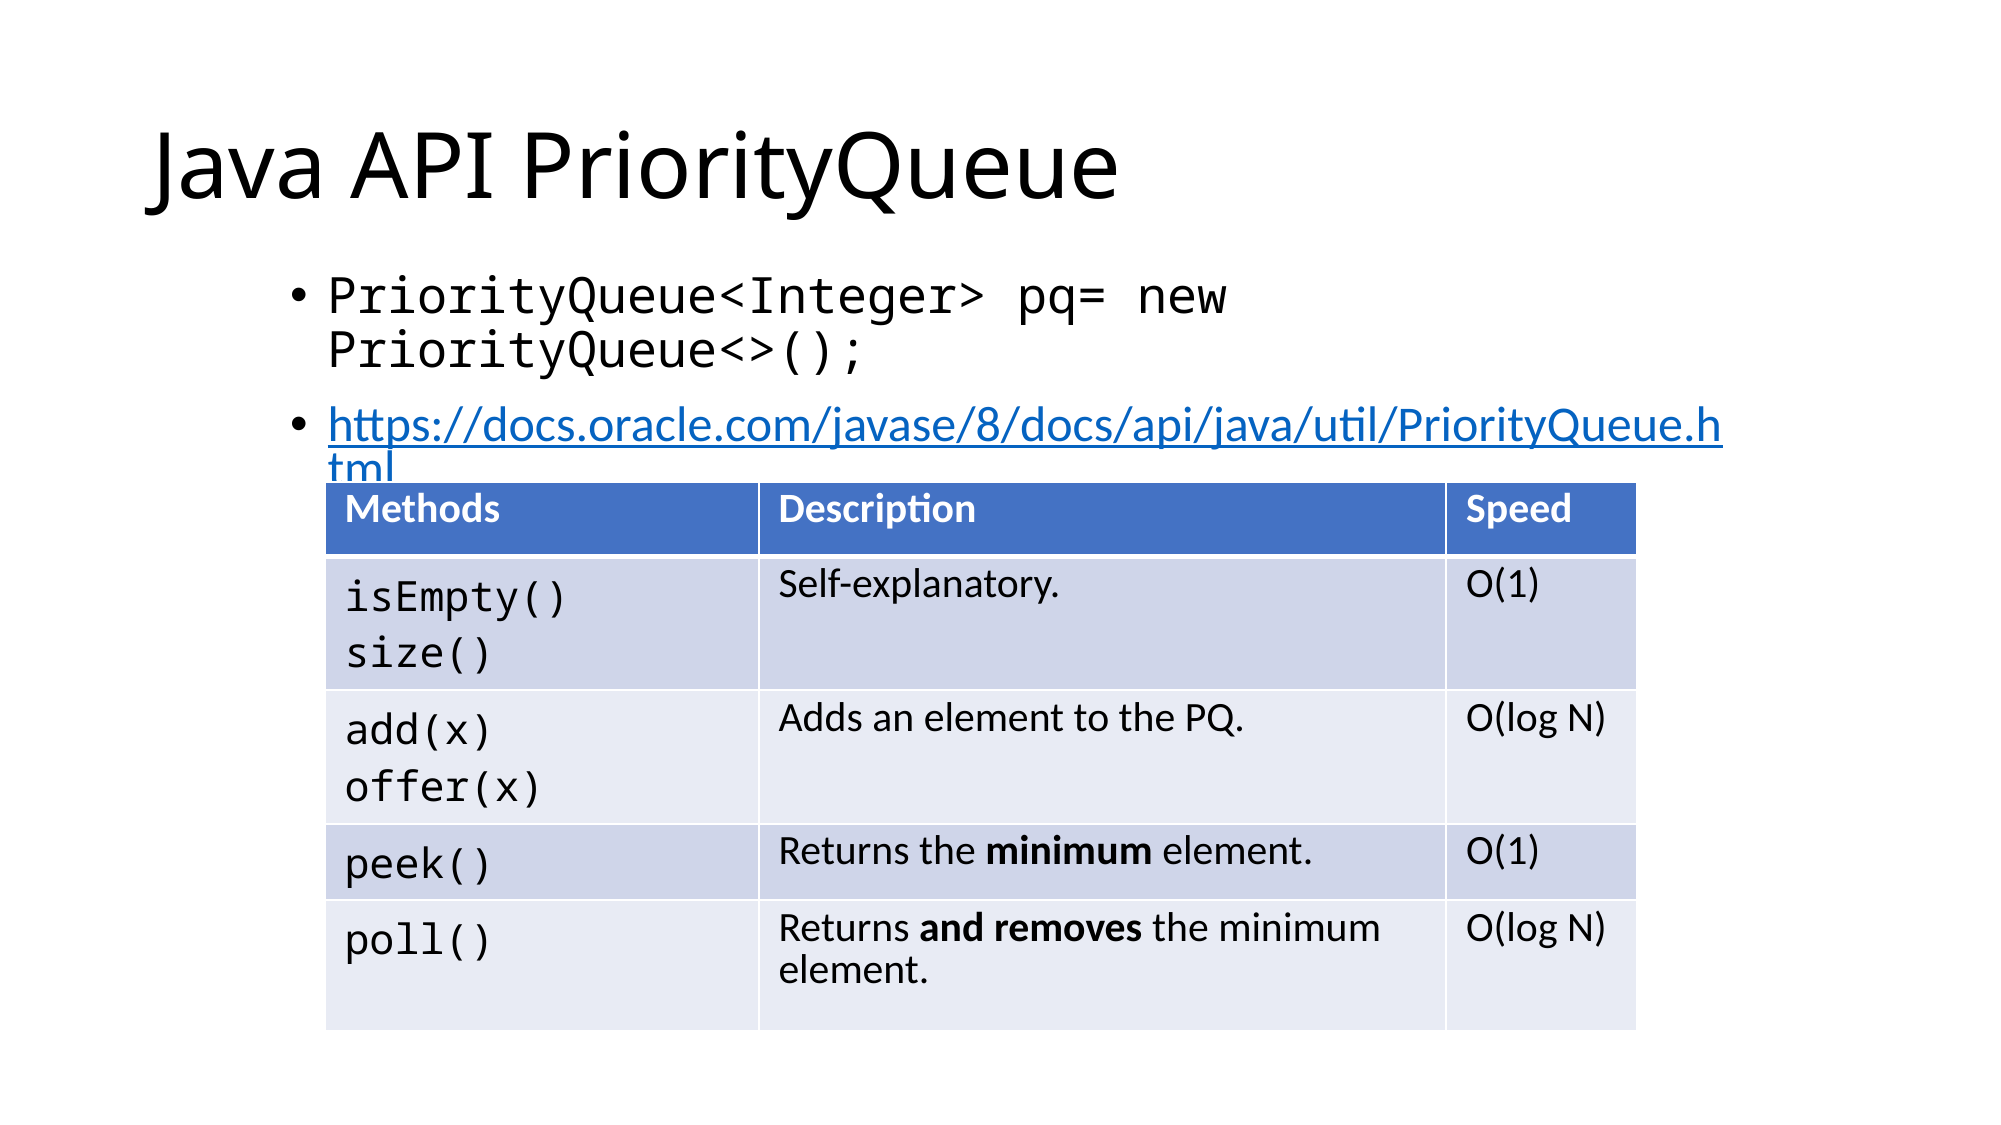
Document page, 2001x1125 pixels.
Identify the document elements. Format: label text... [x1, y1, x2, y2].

table_cell Returns and removes the minimum element. [760, 901, 1445, 1030]
table_cell poll() [326, 901, 758, 1030]
table_cell O(1) [1447, 825, 1636, 899]
table_cell Self-explanatory. [760, 559, 1445, 689]
table_cell Returns the minimum element. [760, 825, 1445, 899]
table_header Speed [1447, 483, 1636, 554]
table_cell O(1) [1447, 559, 1636, 689]
table_cell O(log N) [1447, 901, 1636, 1030]
table_header Methods [326, 483, 758, 554]
title Java API PriorityQueue [137, 59, 1863, 278]
table_header Description [760, 483, 1445, 554]
table_cell isEmpty() size() [326, 559, 758, 689]
table_cell peek() [326, 825, 758, 899]
list PriorityQueue<Integer> pq= new PriorityQueue<>(); https://docs.oracle.com/javase/8/docs/api/java/util/PriorityQueue.html [275, 262, 1738, 1005]
table_cell O(log N) [1447, 691, 1636, 823]
table_cell add(x) offer(x) [326, 691, 758, 823]
table_cell Adds an element to the PQ. [760, 691, 1445, 823]
